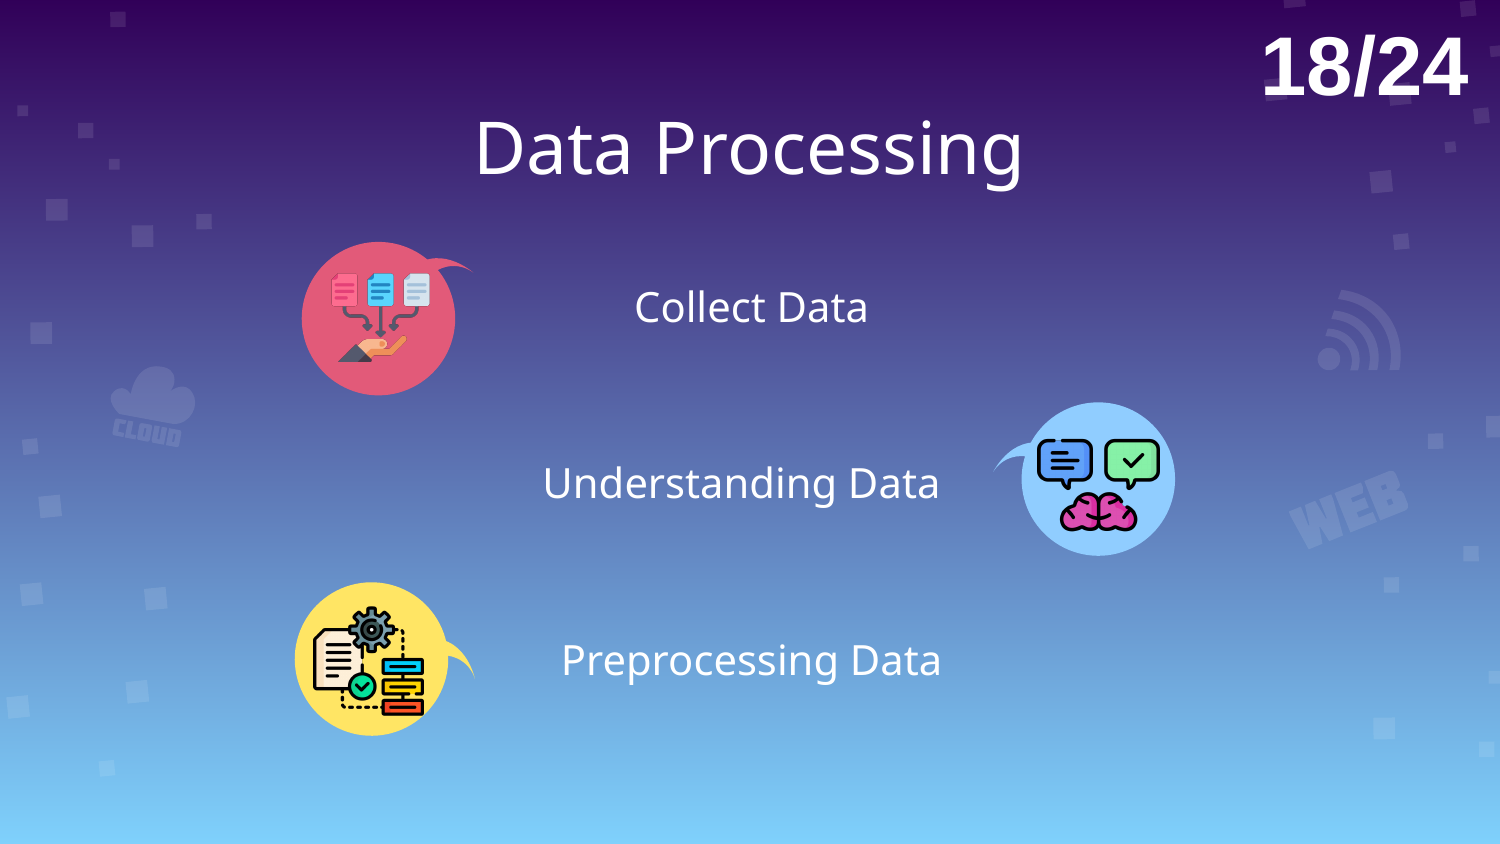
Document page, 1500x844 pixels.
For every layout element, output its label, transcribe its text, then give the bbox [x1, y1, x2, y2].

title Understanding Data [479, 459, 998, 505]
title Data Processing [118, 71, 1382, 219]
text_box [301, 239, 474, 396]
title Preprocessing Data [489, 636, 1014, 682]
text_box 18/24 [1139, 8, 1500, 124]
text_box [1003, 403, 1176, 560]
title Collect Data [489, 283, 1014, 329]
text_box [293, 585, 466, 742]
